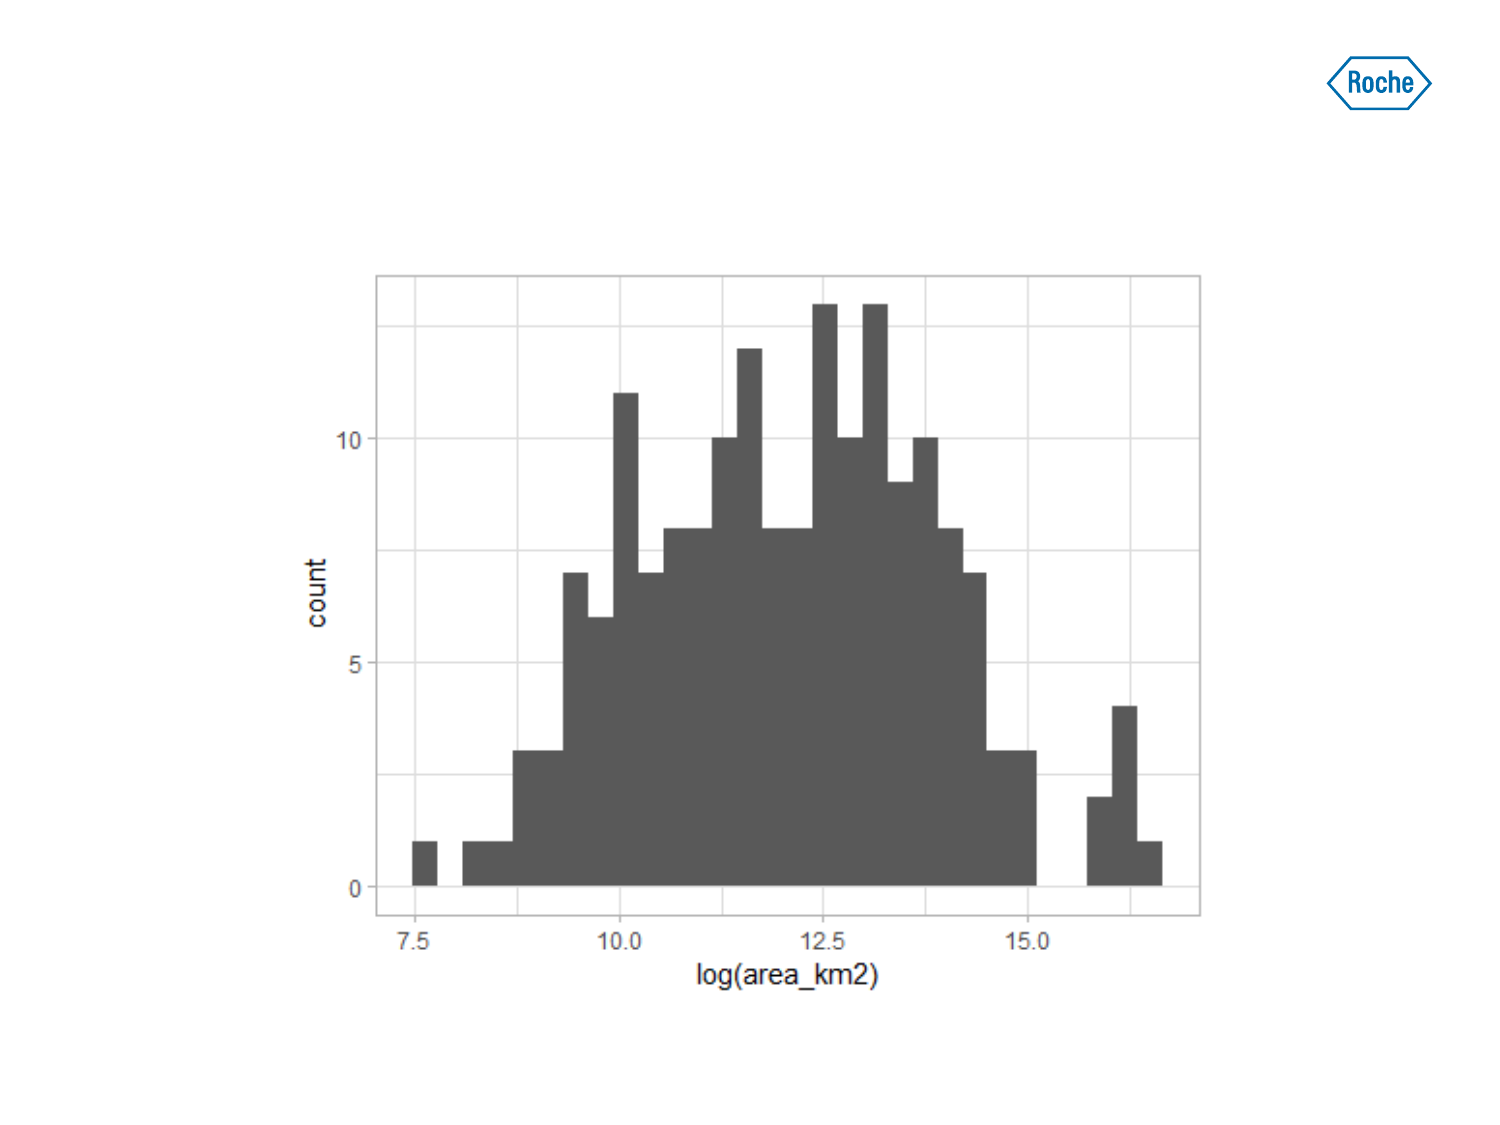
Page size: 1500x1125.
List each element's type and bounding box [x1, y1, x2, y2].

picture [287, 262, 1215, 1005]
